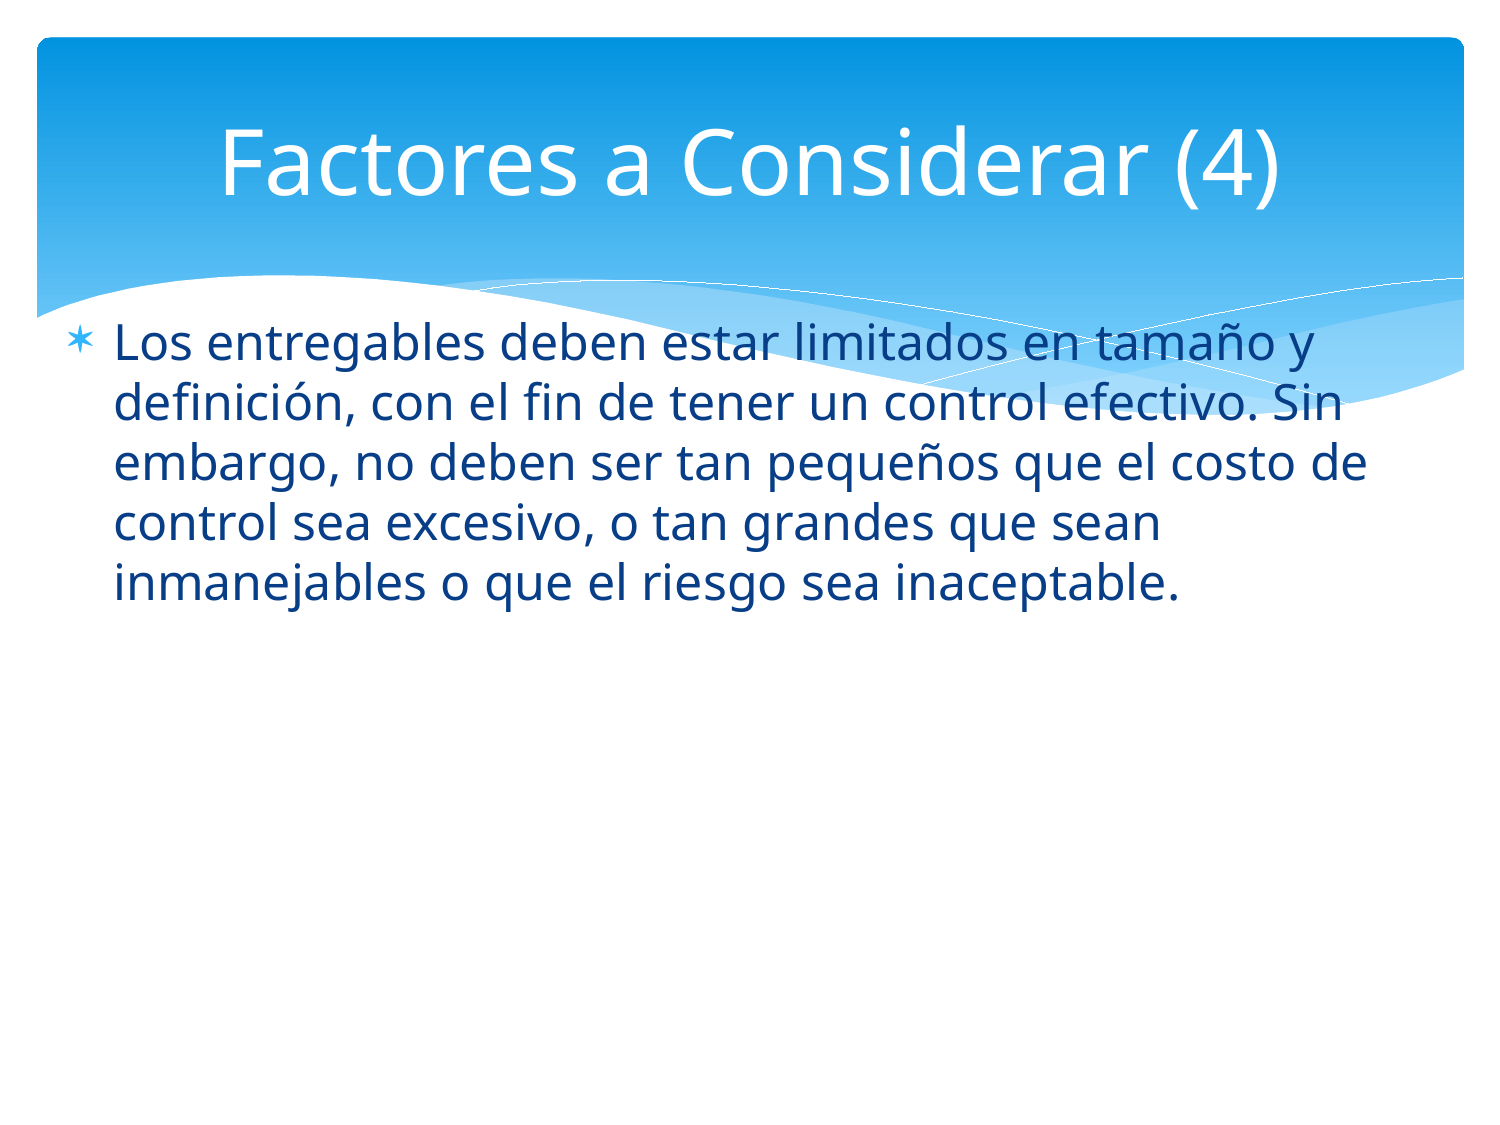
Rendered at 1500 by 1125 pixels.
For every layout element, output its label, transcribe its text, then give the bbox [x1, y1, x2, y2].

title Factores a Considerar (4) [75, 55, 1425, 261]
list Los entregables deben estar limitados en tamaño y definición, con el fin de tener un control efectivo. Sin embargo, no deben ser tan pequeños que el costo de control sea excesivo, o tan grandes que sean inmanejables o que el riesgo sea inaceptable. [53, 302, 1449, 1024]
